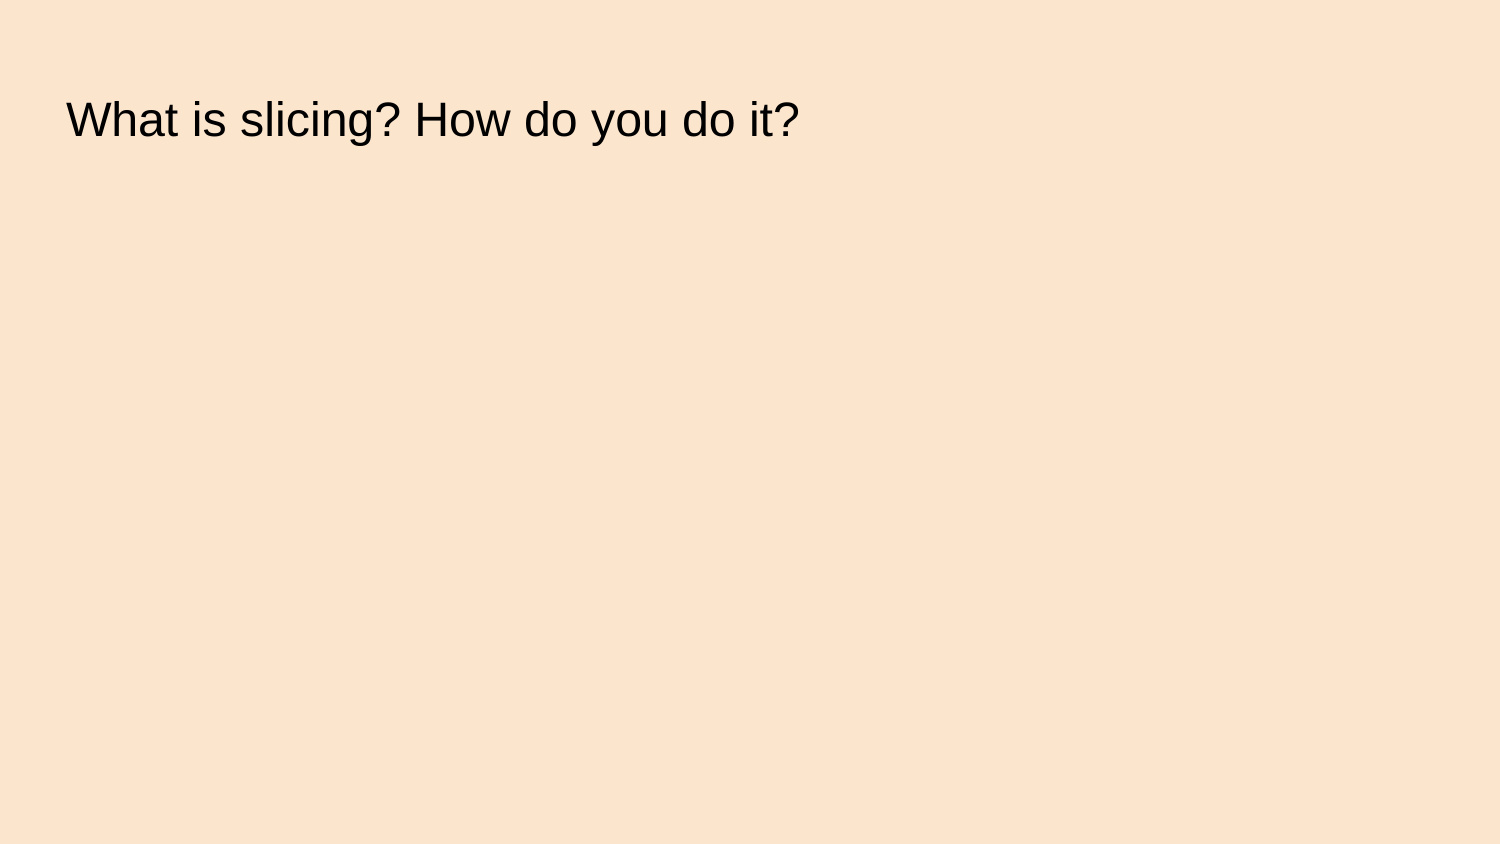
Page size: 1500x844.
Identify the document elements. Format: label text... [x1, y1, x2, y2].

title What is slicing? How do you do it? [51, 72, 1449, 167]
